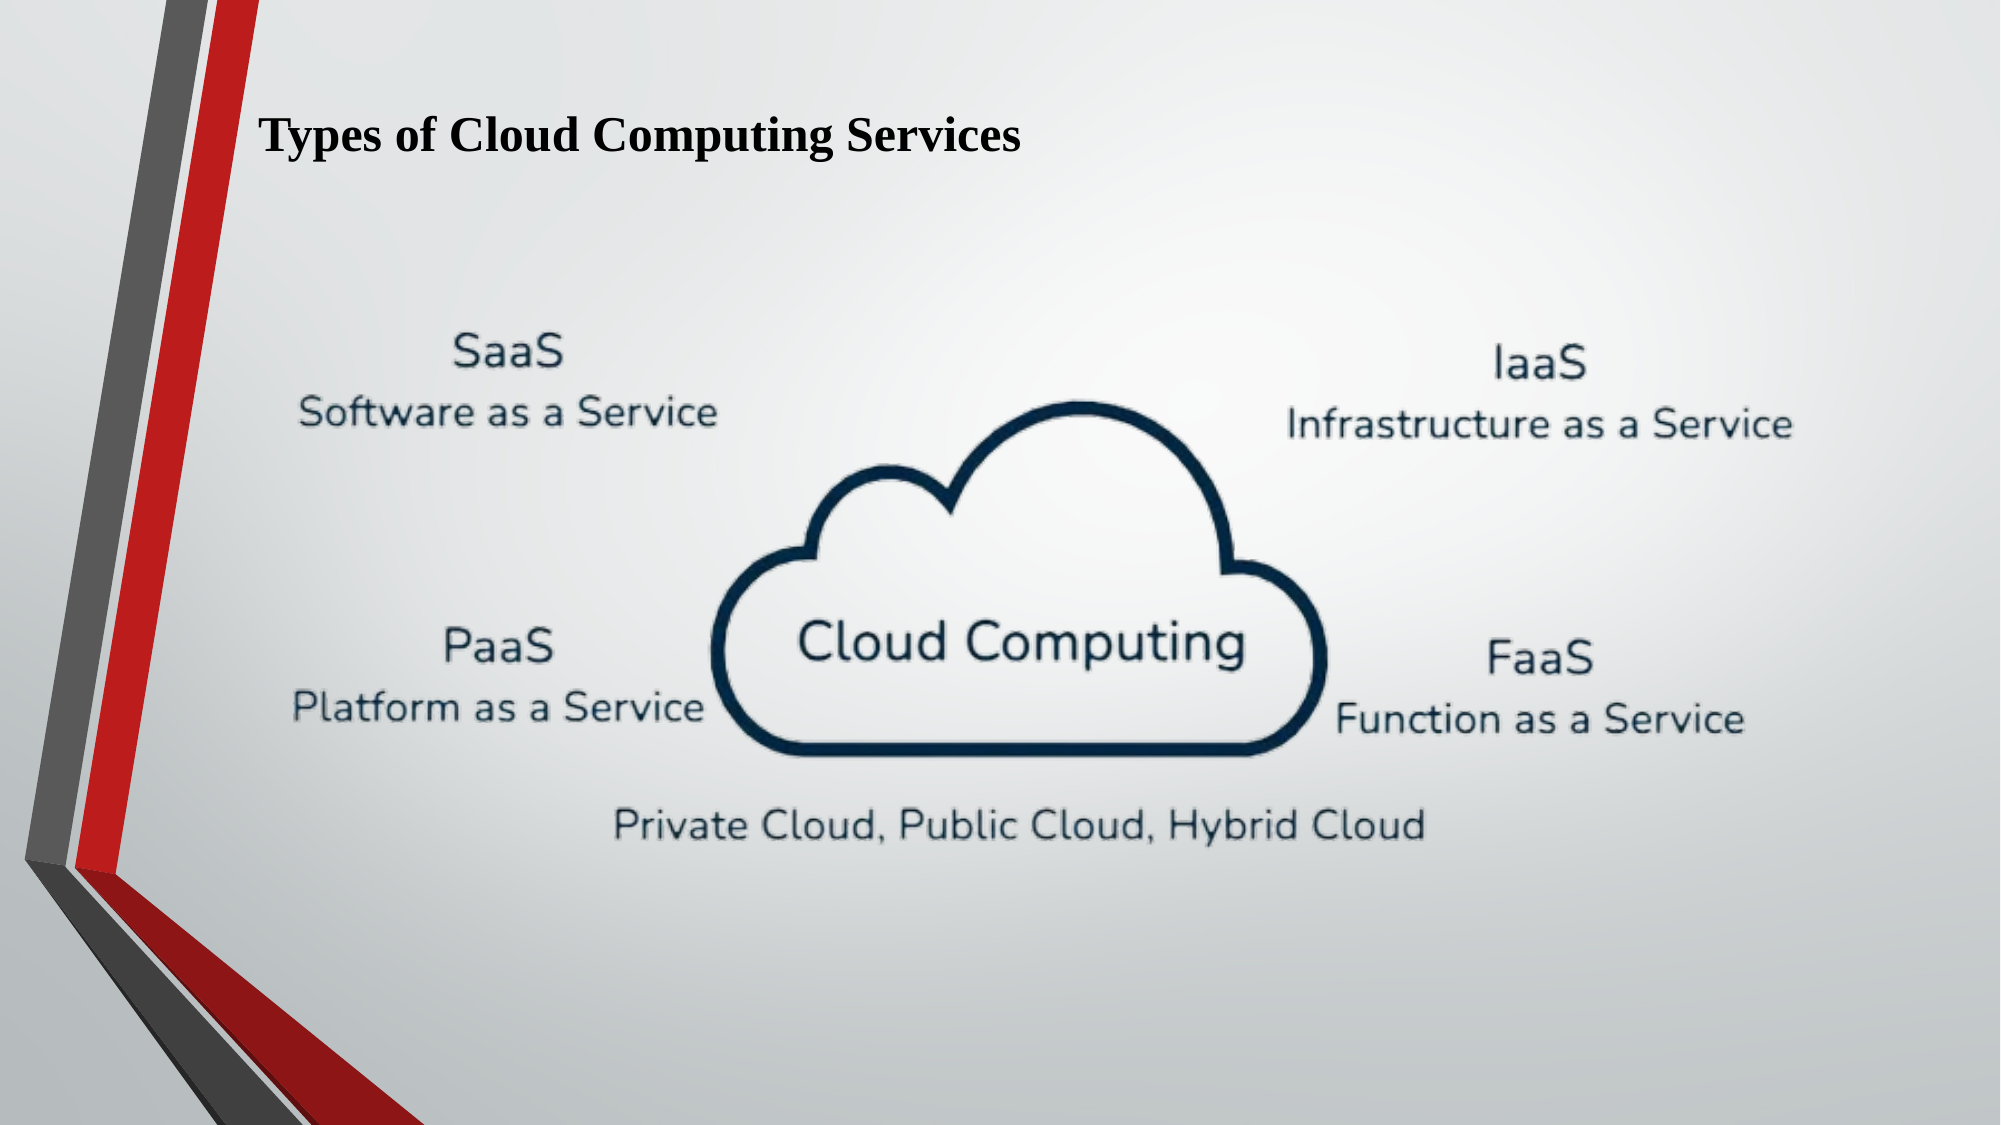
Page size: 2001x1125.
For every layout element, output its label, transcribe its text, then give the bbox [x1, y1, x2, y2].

picture [243, 179, 1819, 967]
text_box Types of Cloud Computing Services [243, 93, 1887, 180]
